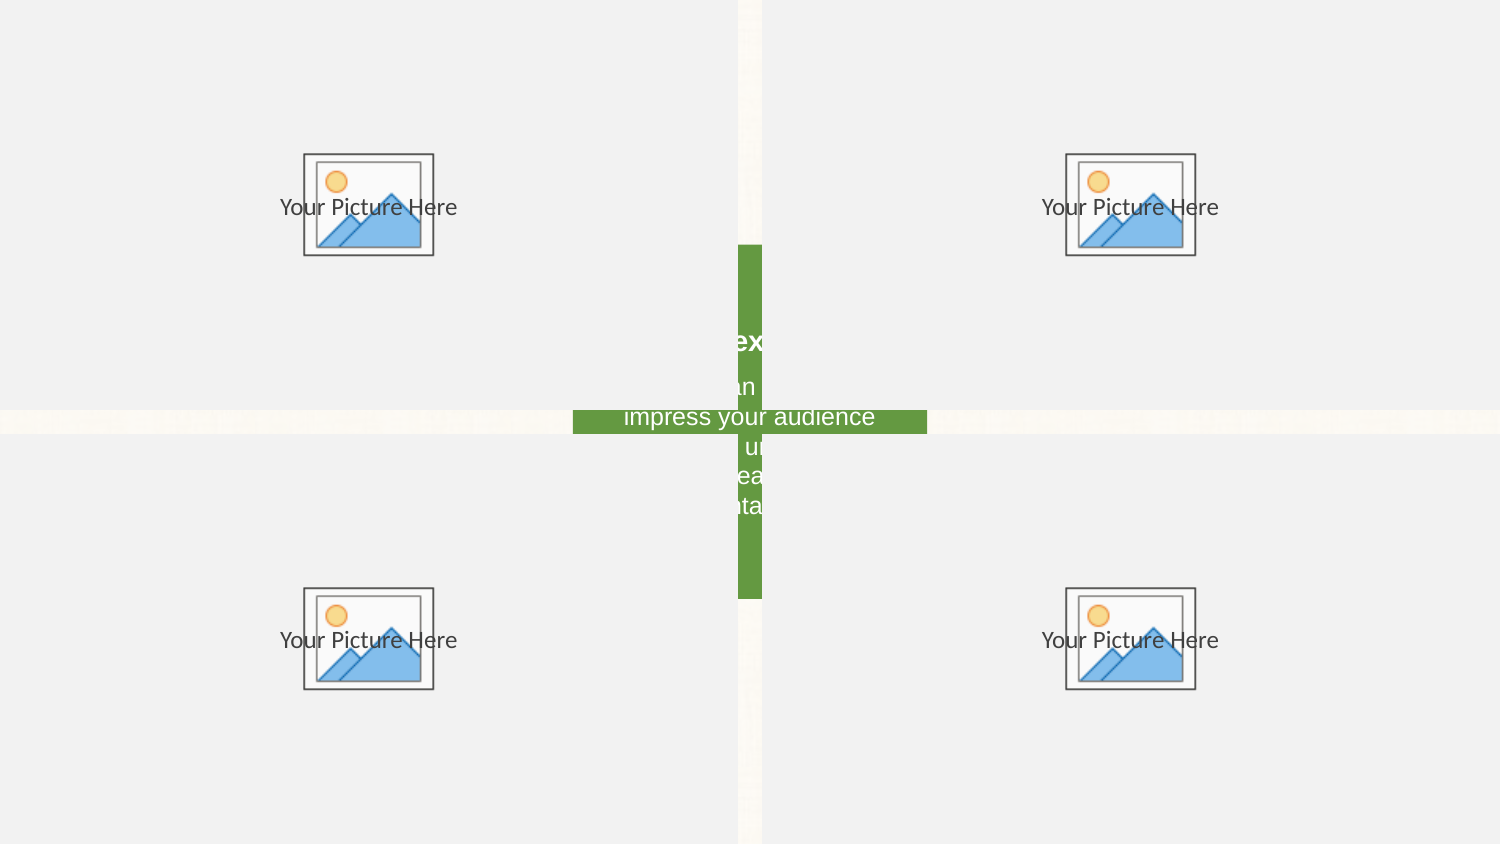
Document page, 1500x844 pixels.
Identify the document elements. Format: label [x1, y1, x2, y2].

text_box [739, 530, 761, 600]
text_box [572, 410, 608, 433]
picture [761, 0, 1500, 410]
text_box [739, 244, 761, 314]
picture [0, 433, 739, 844]
text_box [892, 410, 928, 433]
text_box [608, 314, 892, 530]
picture [761, 433, 1500, 844]
picture [0, 0, 739, 410]
